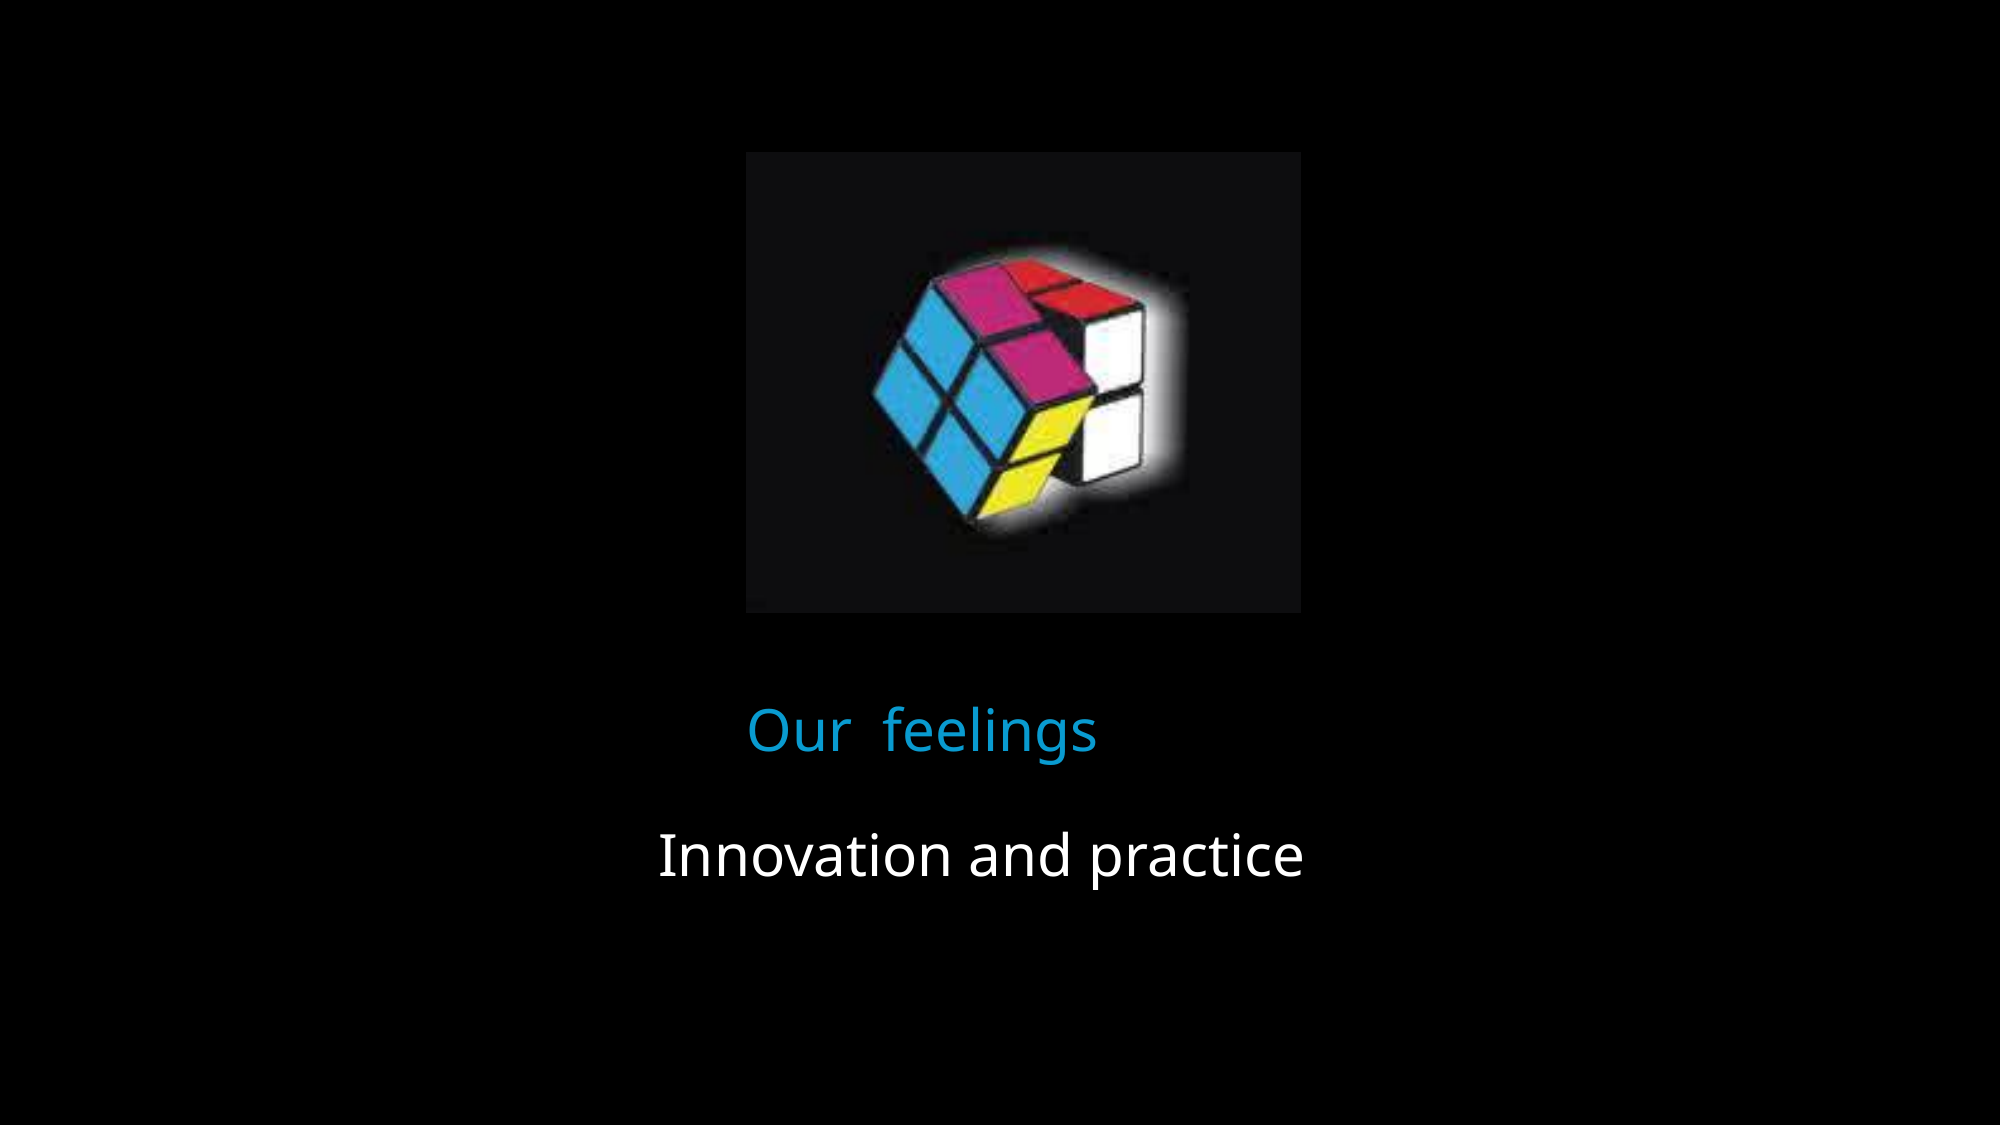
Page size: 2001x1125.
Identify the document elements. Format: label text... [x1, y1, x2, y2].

picture [746, 152, 1301, 613]
text_box Our feelings [746, 692, 1254, 763]
text_box Innovation and practice [643, 811, 1449, 896]
